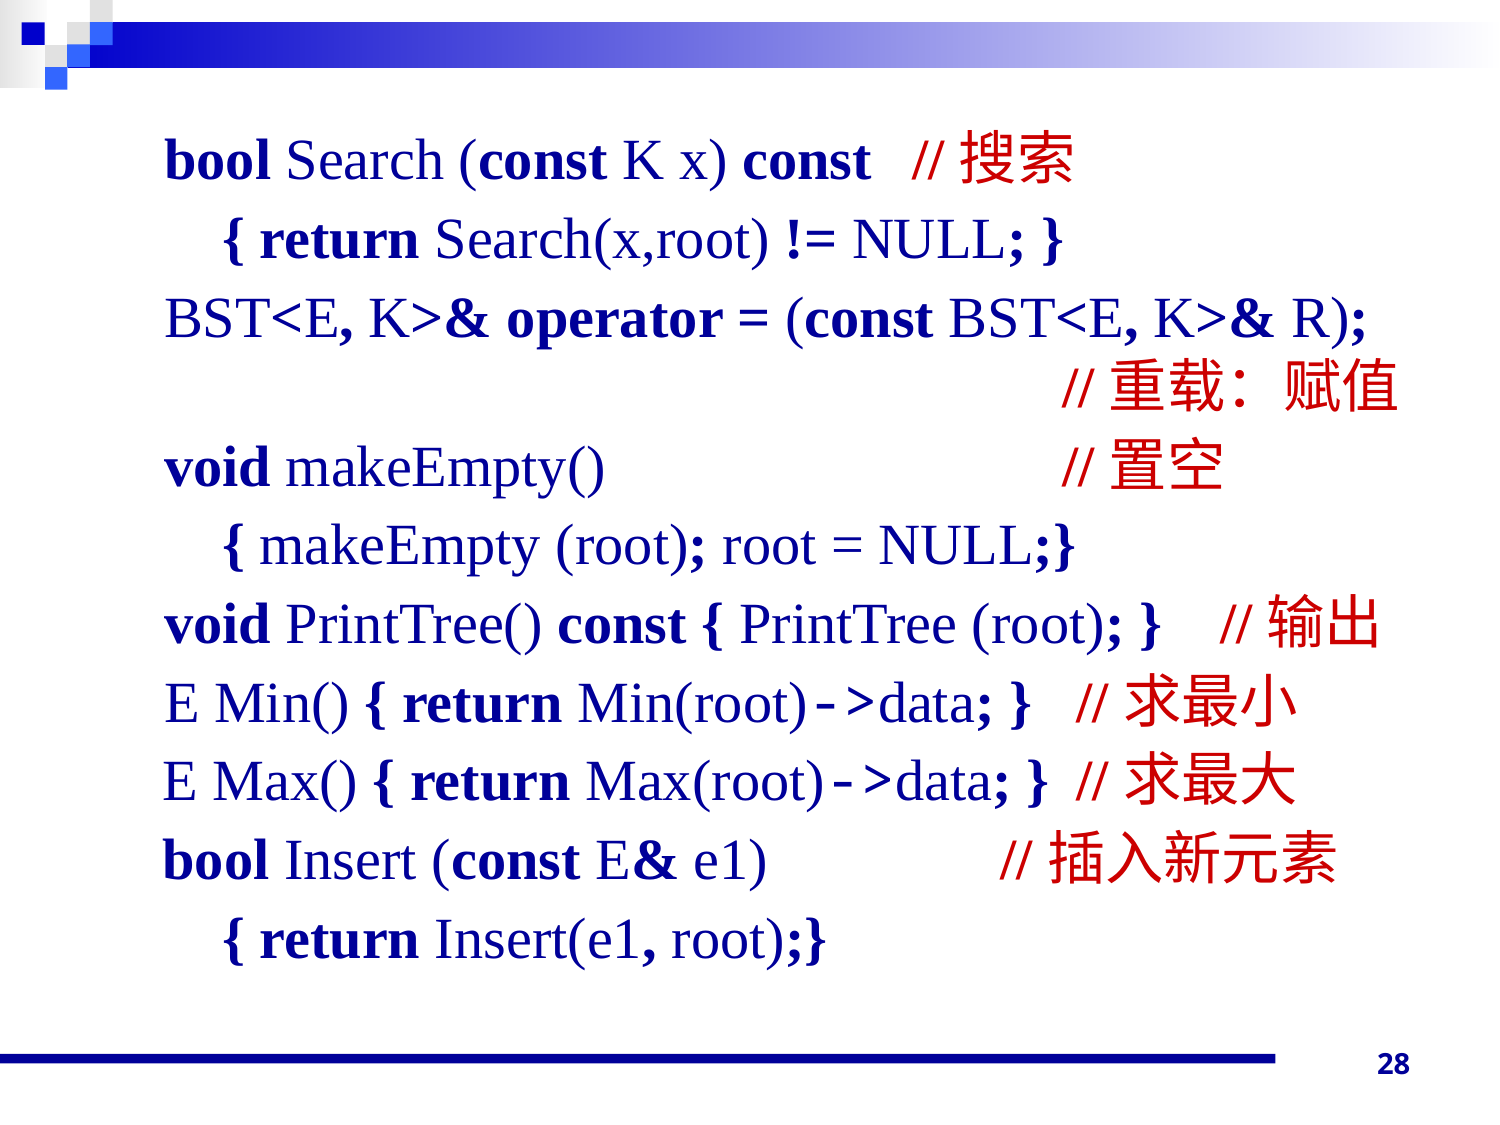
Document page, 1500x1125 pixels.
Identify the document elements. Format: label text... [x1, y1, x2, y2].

slide_number 28 [1074, 1035, 1425, 1093]
list bool Search (const K x) const //搜索 { return Search(x,root) != NULL; } BST<E, K>& operator = (const BST<E, K>& R); //重载：赋值 void makeEmpty() //置空 { makeEmpty (root); root = NULL;} void PrintTree() const { PrintTree (root); } //输出 E Min() { return Min(root)->data; } //求最小 E Max() { return Max(root)->data; } //求最大 bool Insert (const E& e1) //插入新元素 { return Insert(e1, root);} [91, 114, 1442, 1035]
